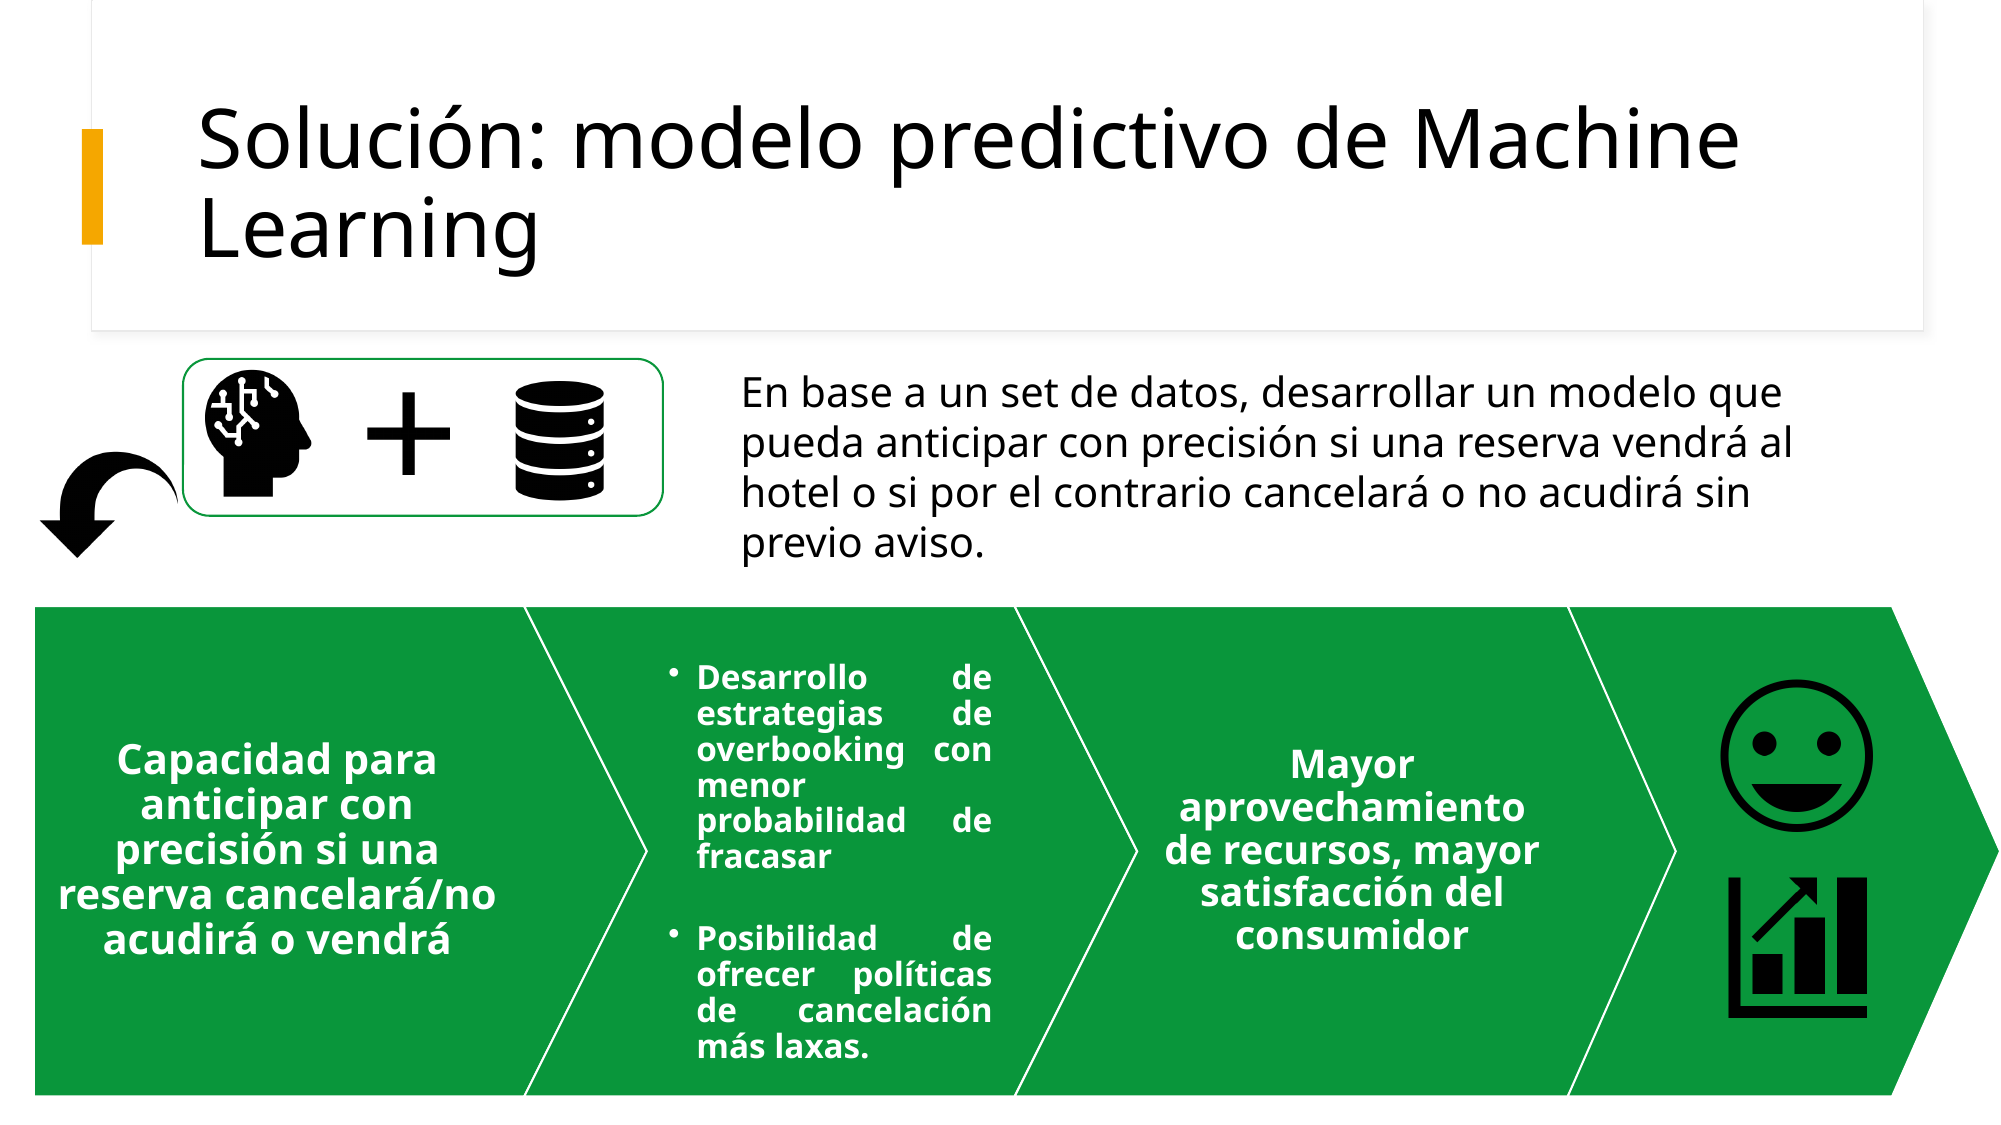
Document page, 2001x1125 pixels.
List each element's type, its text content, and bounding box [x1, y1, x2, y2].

text_box En base a un set de datos, desarrollar un modelo que pueda anticipar con precisión si una reserva vendrá al hotel o si por el contrario cancelará o no acudirá sin previo aviso. [725, 358, 1893, 574]
picture [359, 384, 458, 484]
picture [484, 365, 635, 516]
picture [1700, 659, 1893, 1044]
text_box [33, 577, 2000, 1125]
title Solución: modelo predictivo de Machine Learning [183, 90, 1851, 284]
picture [33, 358, 333, 583]
text_box [190, 357, 664, 517]
